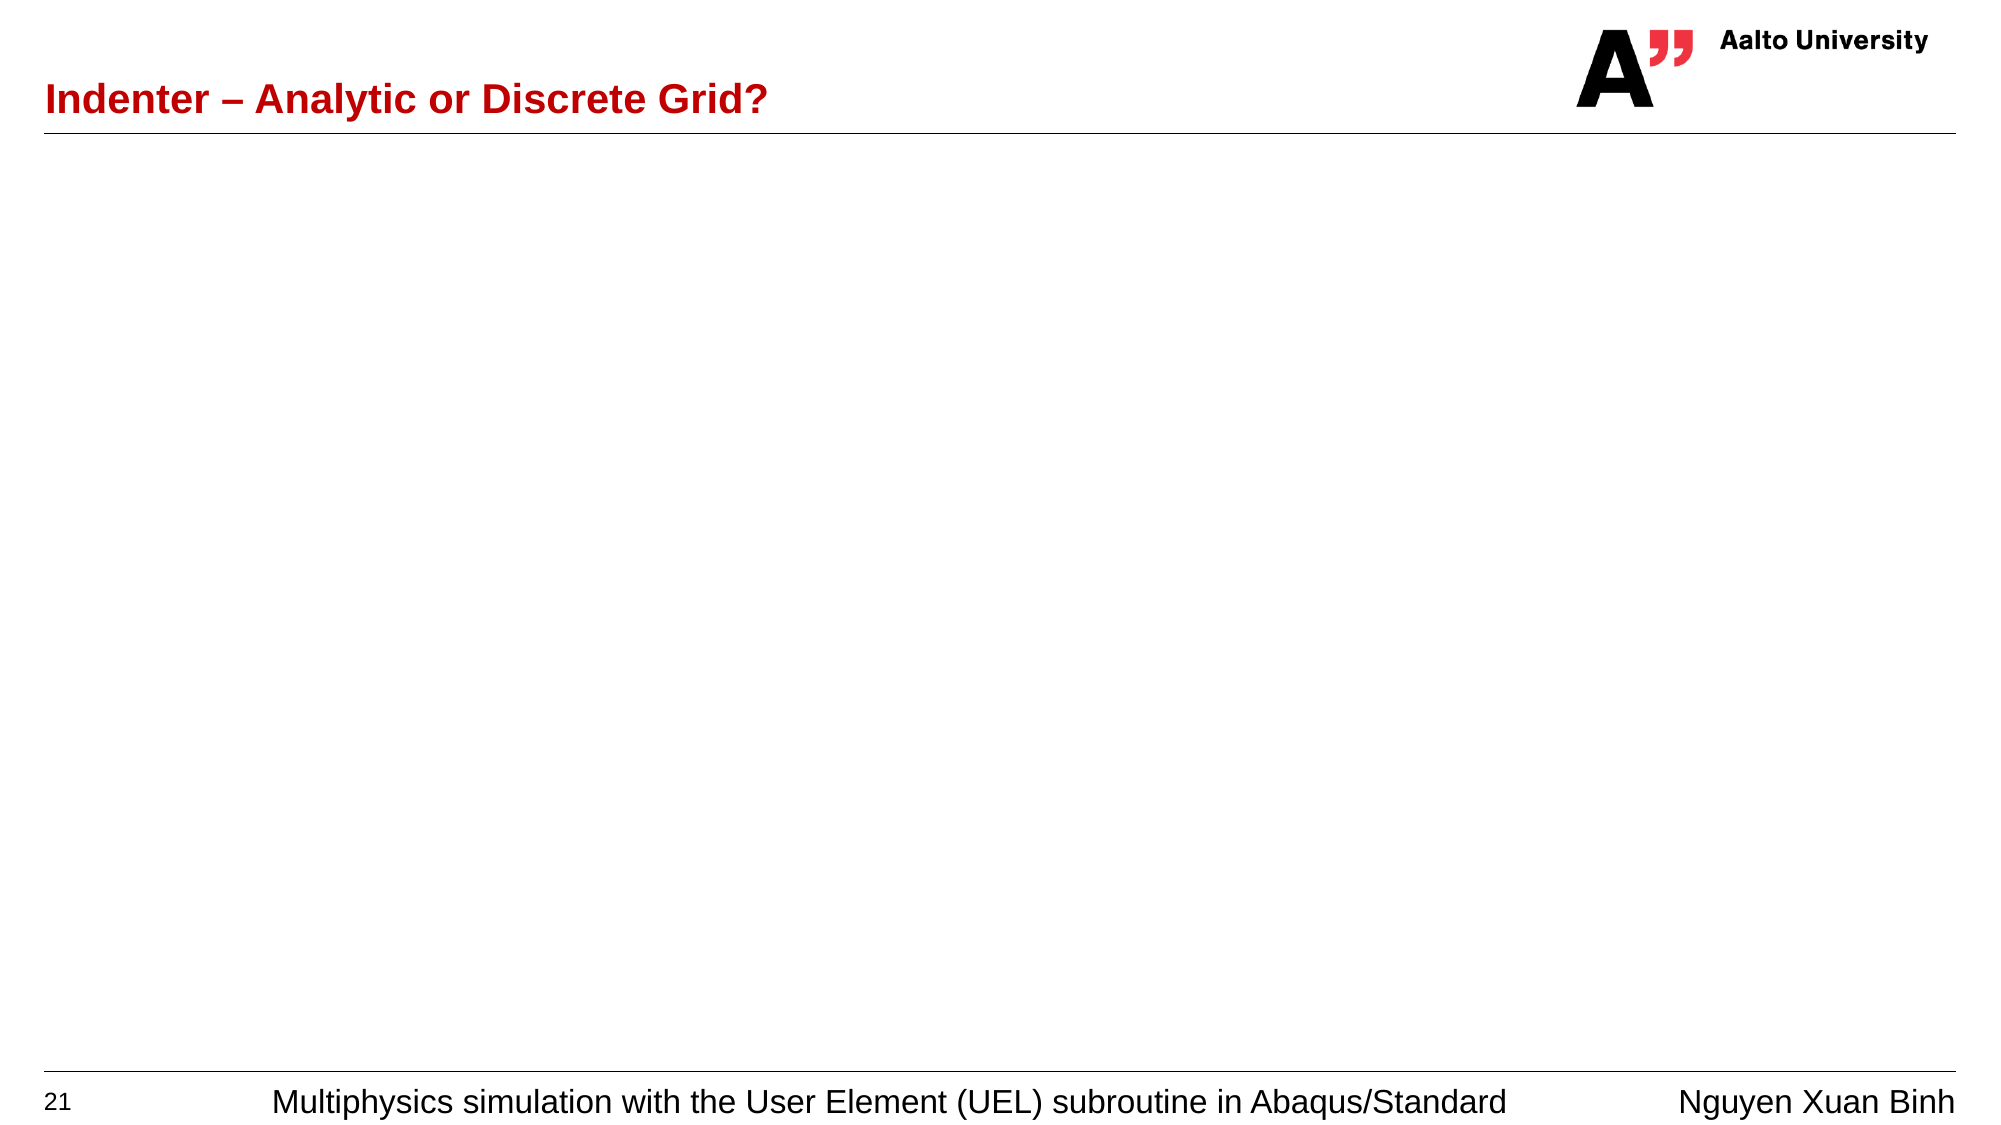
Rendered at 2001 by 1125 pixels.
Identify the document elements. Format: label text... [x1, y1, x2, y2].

title Indenter – Analytic or Discrete Grid? [45, 33, 1544, 123]
picture [1571, 23, 1934, 113]
